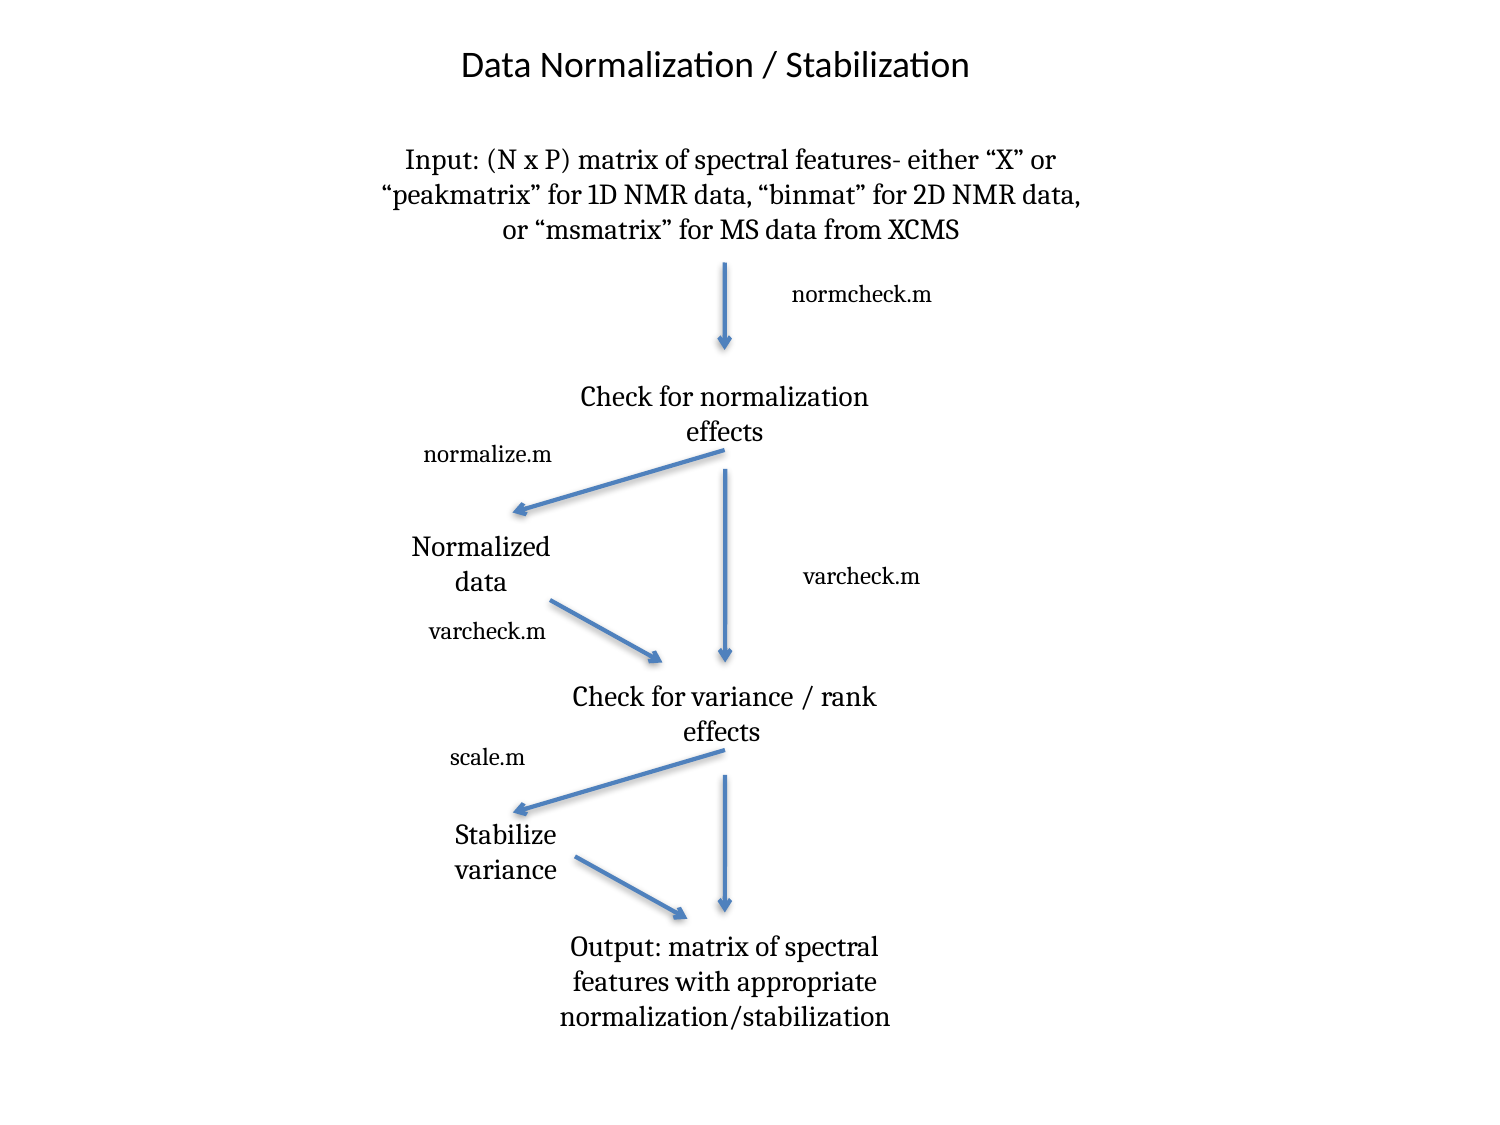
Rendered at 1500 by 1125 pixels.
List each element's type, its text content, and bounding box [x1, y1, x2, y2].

text_box Check for variance / rank effects [550, 662, 901, 750]
text_box Check for normalization effects [549, 362, 900, 450]
text_box scale.m [375, 725, 600, 781]
text_box Stabilize variance [412, 799, 600, 888]
text_box Data Normalization / Stabilization [446, 32, 1025, 92]
text_box Normalized data [387, 512, 575, 600]
text_box normcheck.m [750, 262, 975, 318]
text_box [574, 856, 688, 919]
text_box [512, 749, 726, 813]
text_box normalize.m [375, 422, 600, 478]
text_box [549, 599, 663, 663]
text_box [512, 449, 725, 513]
text_box varcheck.m [375, 600, 547, 656]
text_box varcheck.m [750, 544, 975, 600]
text_box Output: matrix of spectral features with appropriate normalization/stabilization [531, 912, 919, 1000]
text_box Input: (N x P) matrix of spectral features- either “X” or “peakmatrix” for 1D NMR data, “binmat” for 2D NMR data, or “msmatrix” for MS data from XCMS [362, 125, 1100, 257]
